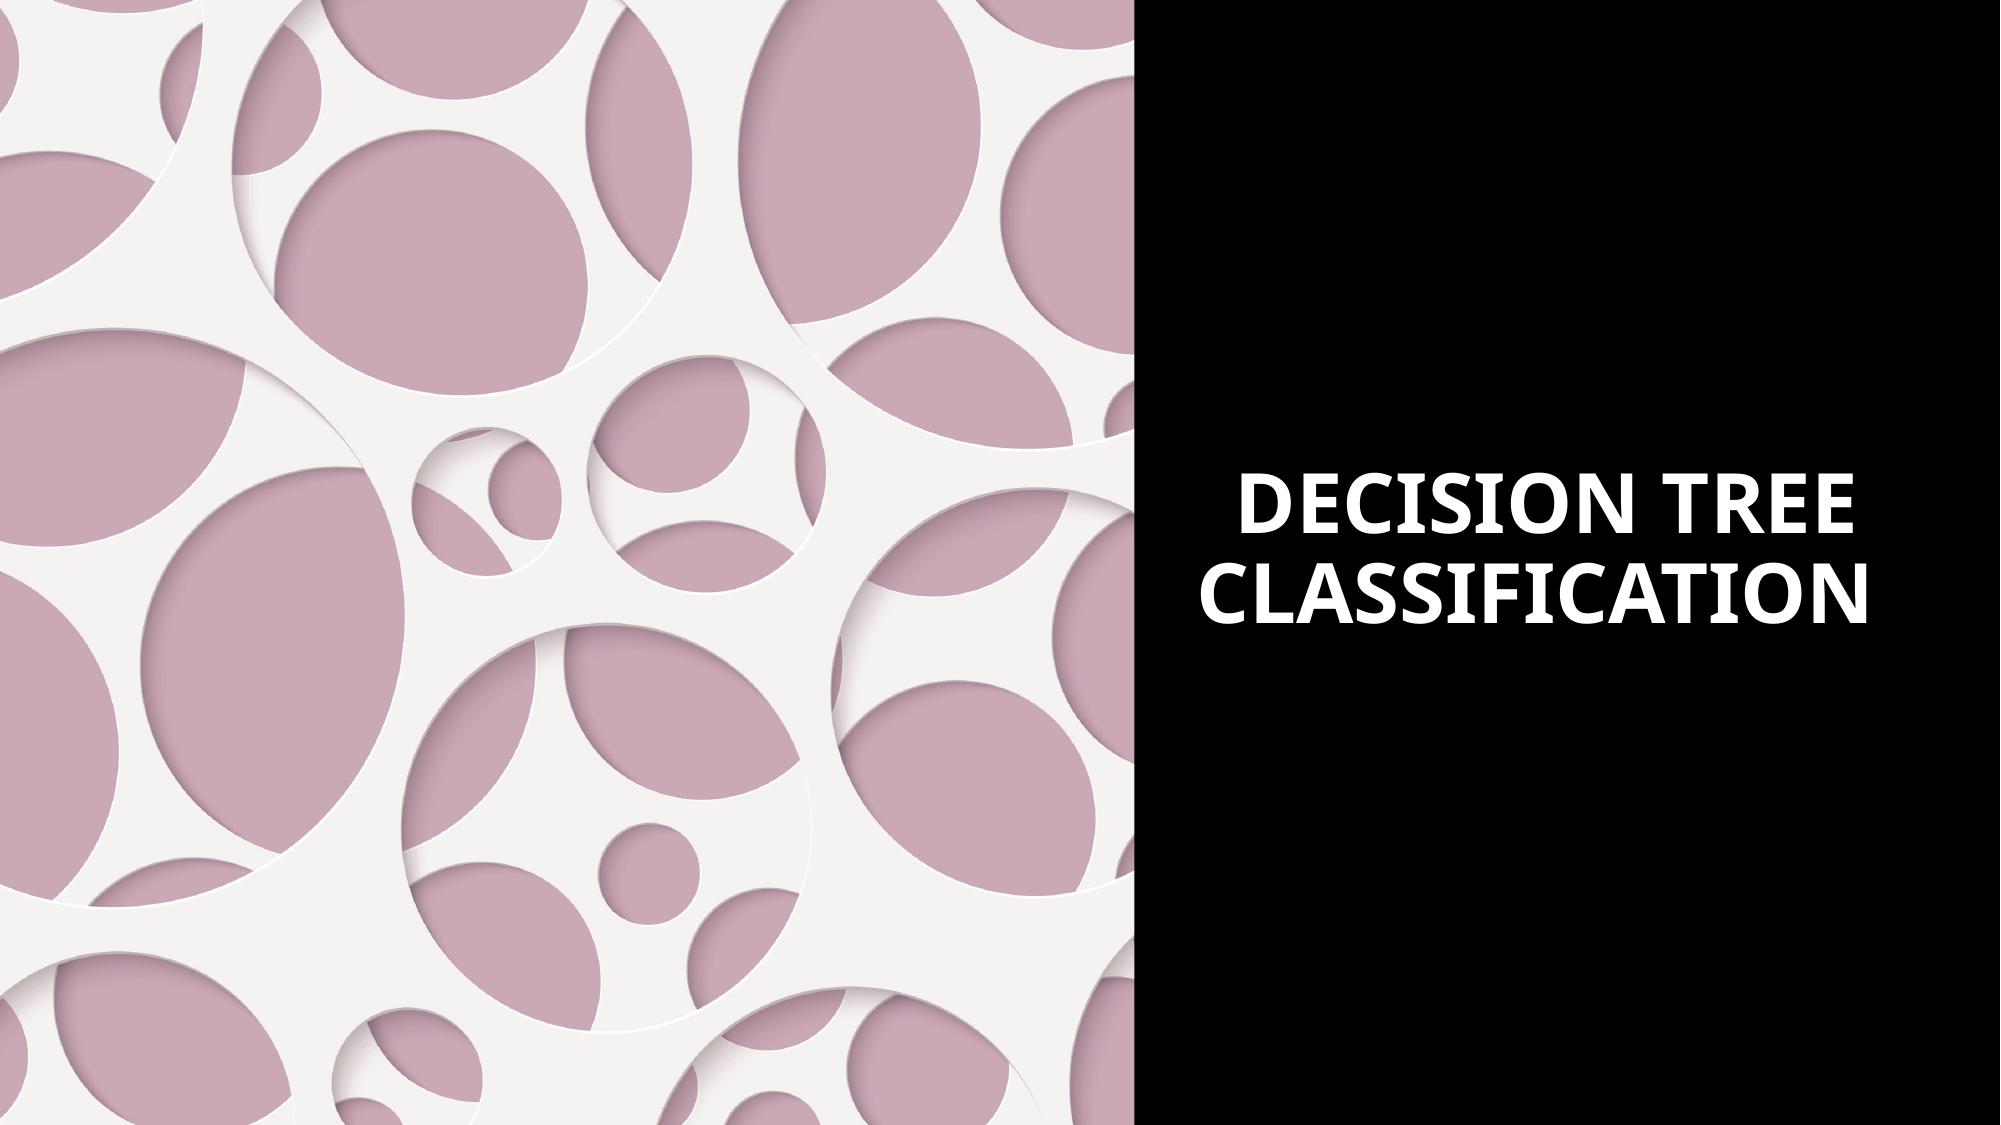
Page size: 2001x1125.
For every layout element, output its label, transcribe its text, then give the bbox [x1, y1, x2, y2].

title Decision Tree Classification [1150, 174, 1943, 650]
picture [0, 0, 1135, 1125]
